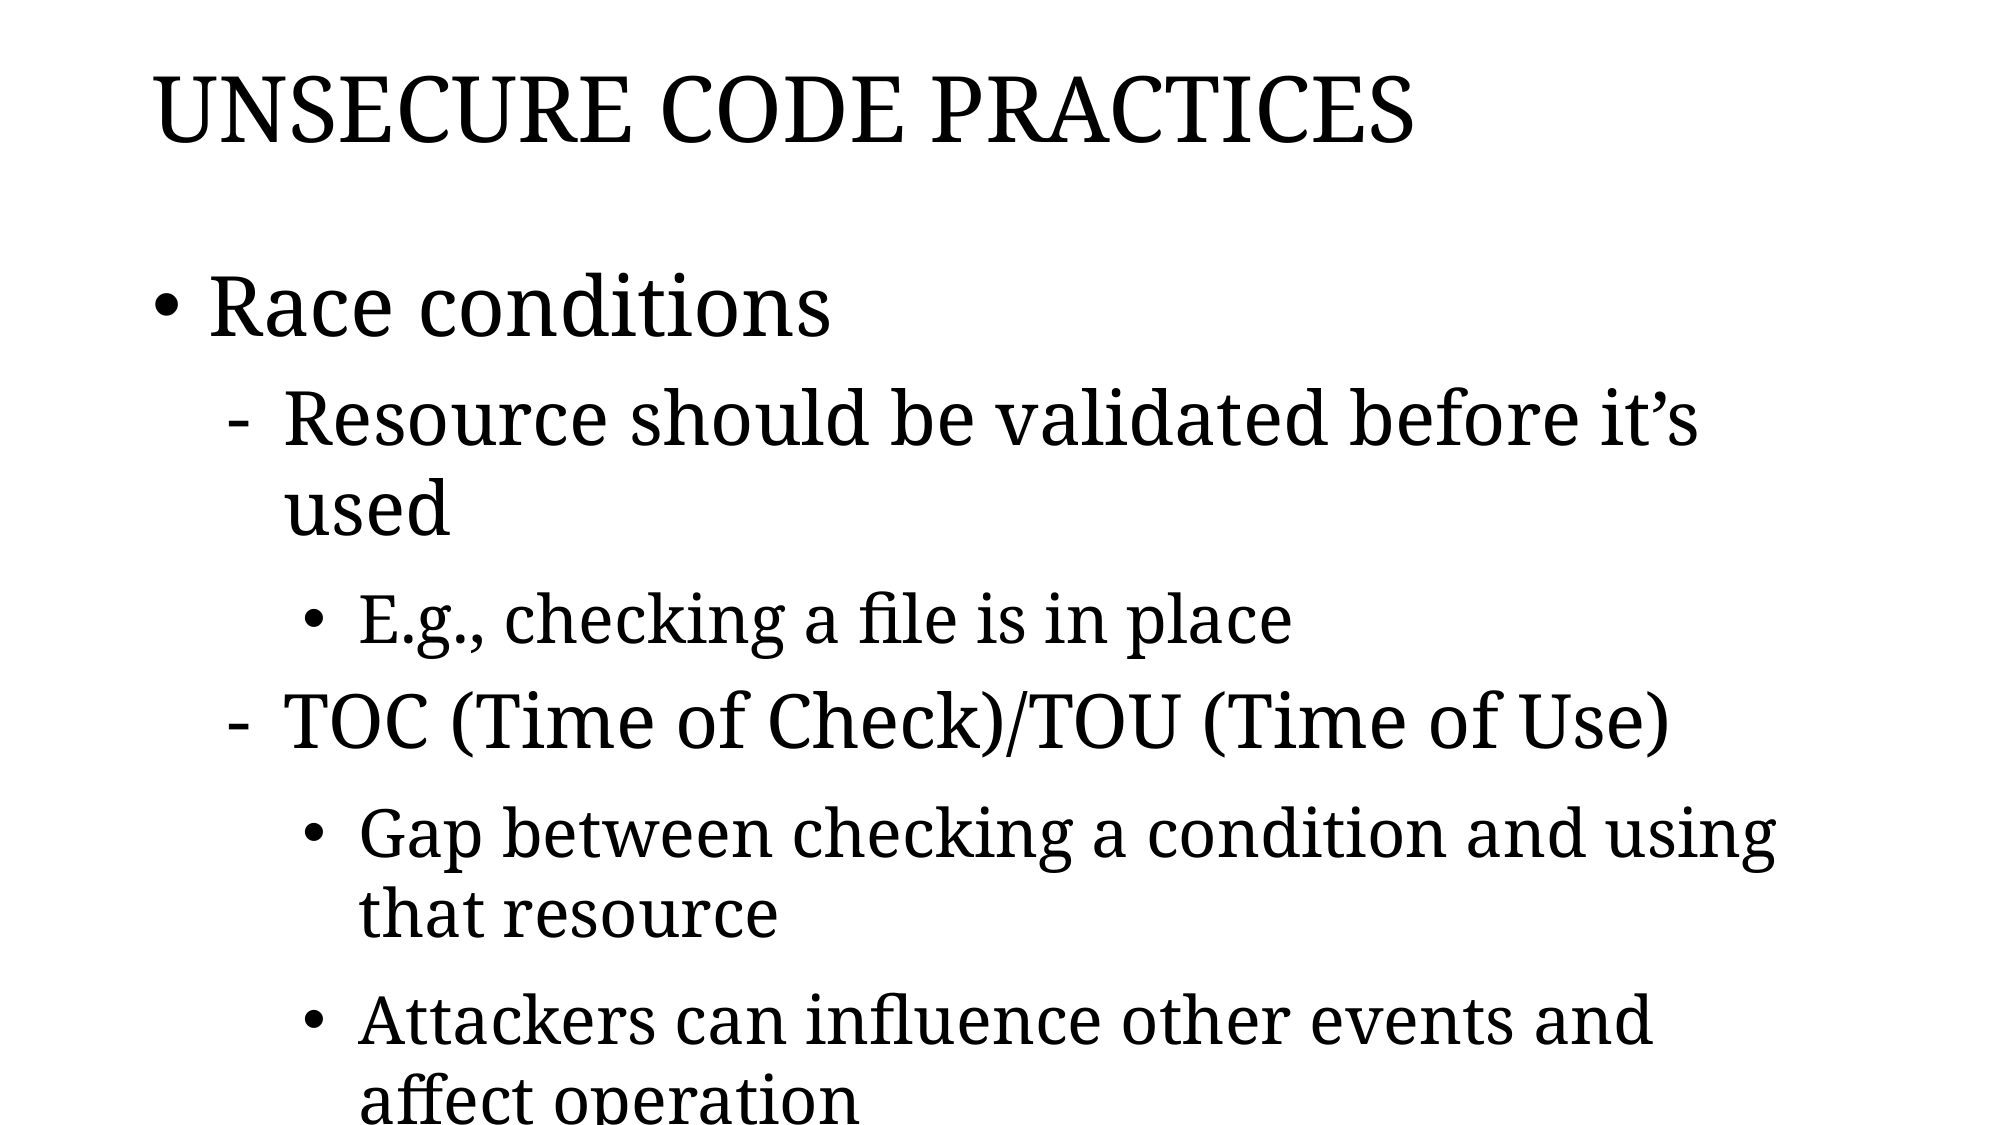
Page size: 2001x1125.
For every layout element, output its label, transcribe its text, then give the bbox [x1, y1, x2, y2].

list Race conditions Resource should be validated before it’s used E.g., checking a file is in place TOC (Time of Check)/TOU (Time of Use) Gap between checking a condition and using that resource Attackers can influence other events and affect operation [137, 246, 1863, 1103]
title UNSECURE CODE PRACTICES [137, 22, 1863, 204]
